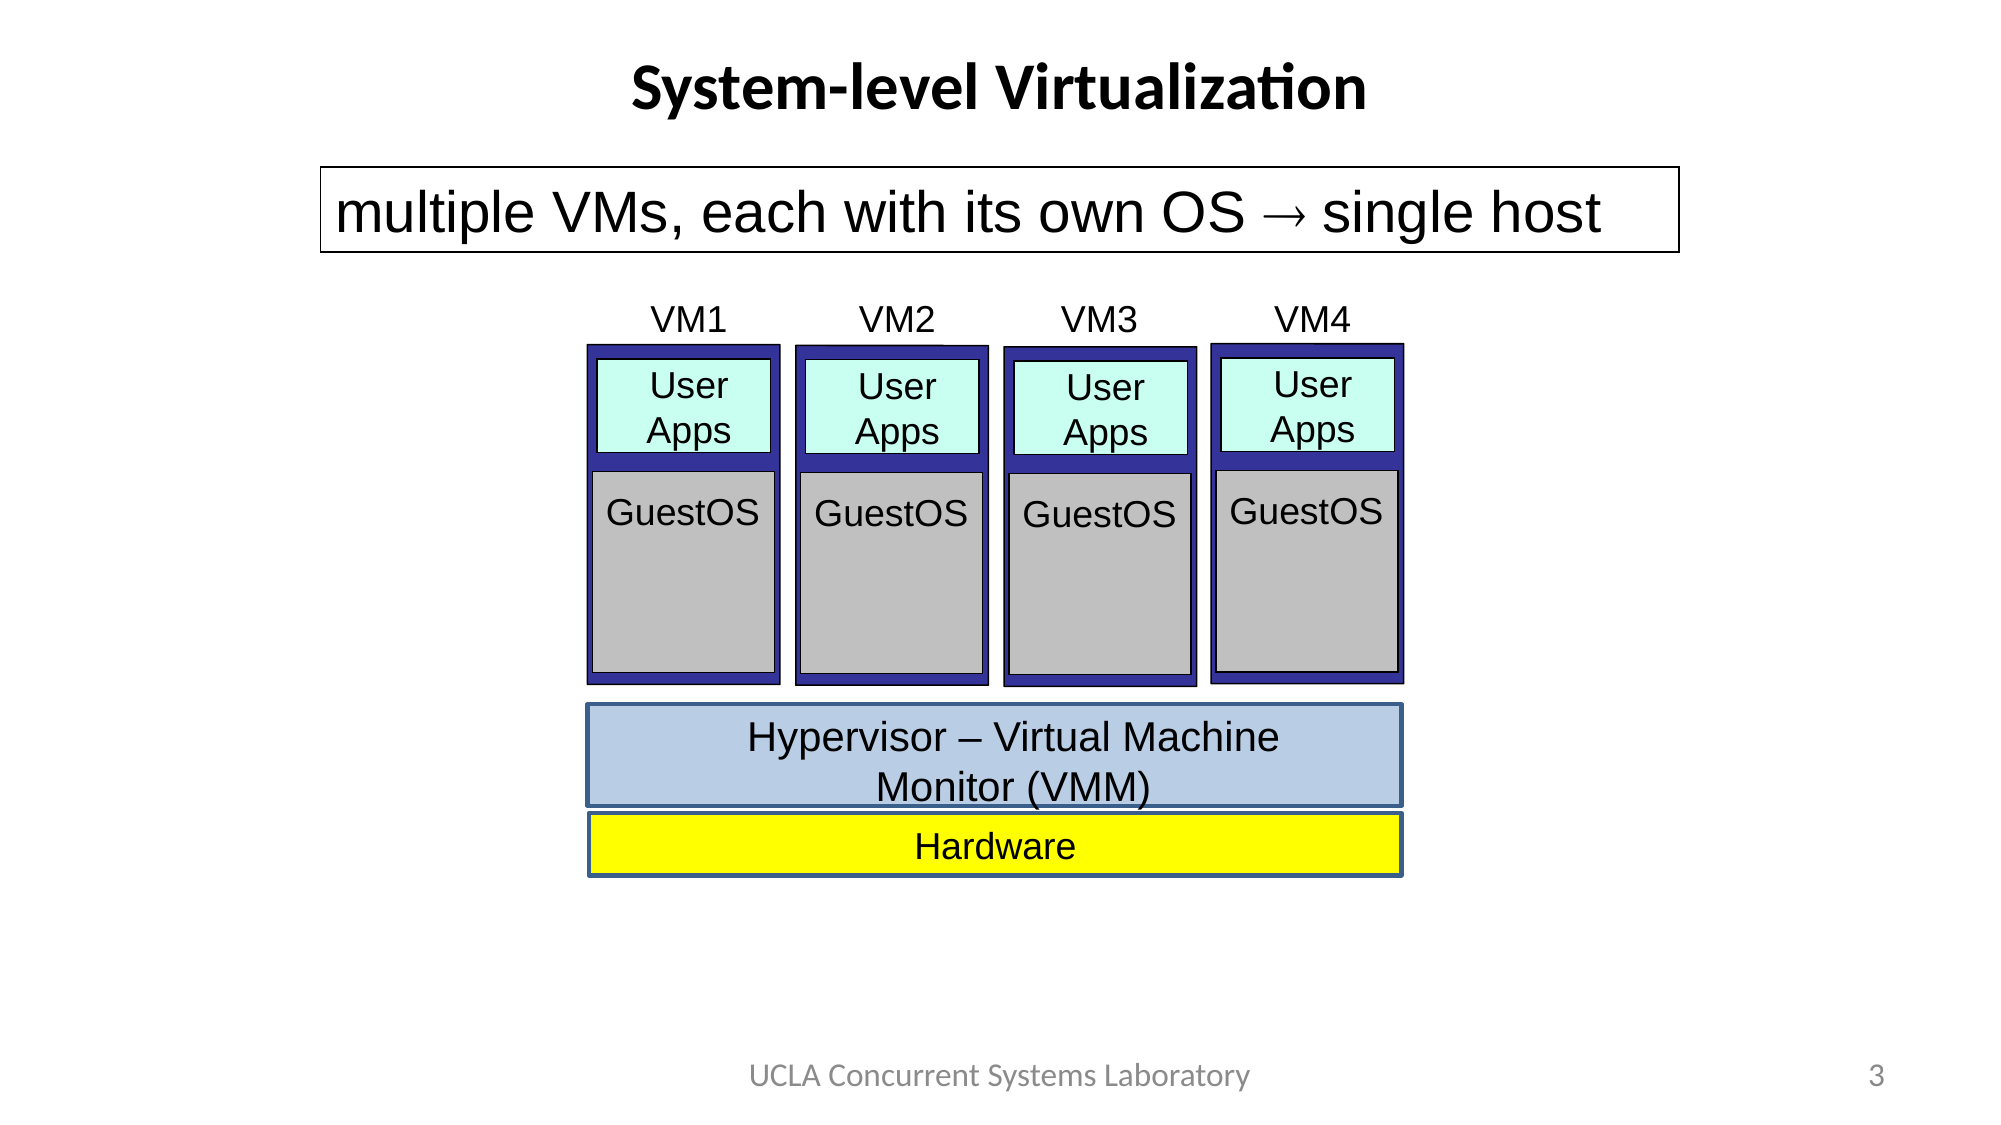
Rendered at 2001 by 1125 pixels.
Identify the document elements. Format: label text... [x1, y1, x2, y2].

text_box VM2 [838, 287, 957, 348]
text_box [1009, 543, 1192, 675]
slide_number 3 [1433, 1042, 1900, 1103]
text_box GuestOS [589, 480, 777, 541]
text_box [587, 701, 1402, 876]
text_box [800, 472, 983, 481]
text_box VM3 [1040, 287, 1159, 348]
text_box multiple VMs, each with its own OS  single host [320, 166, 1680, 253]
text_box VM1 [629, 287, 749, 344]
text_box [795, 345, 989, 686]
text_box [1216, 540, 1399, 672]
text_box GuestOS [1213, 479, 1400, 540]
text_box User Apps [592, 353, 786, 459]
text_box User Apps [1008, 355, 1203, 461]
text_box [1216, 470, 1399, 479]
text_box GuestOS [797, 481, 985, 542]
text_box [592, 541, 775, 673]
text_box VM4 [1253, 287, 1372, 348]
text_box [1009, 473, 1192, 482]
text_box [1004, 346, 1197, 687]
text_box User Apps [1215, 352, 1410, 458]
title System-level Virtualization [324, 31, 1675, 135]
text_box [587, 344, 780, 685]
footer UCLA Concurrent Systems Laboratory [683, 1042, 1317, 1103]
text_box User Apps [800, 354, 995, 460]
text_box [592, 471, 775, 480]
text_box GuestOS [1006, 482, 1193, 543]
text_box [1211, 343, 1404, 684]
text_box [800, 542, 983, 674]
